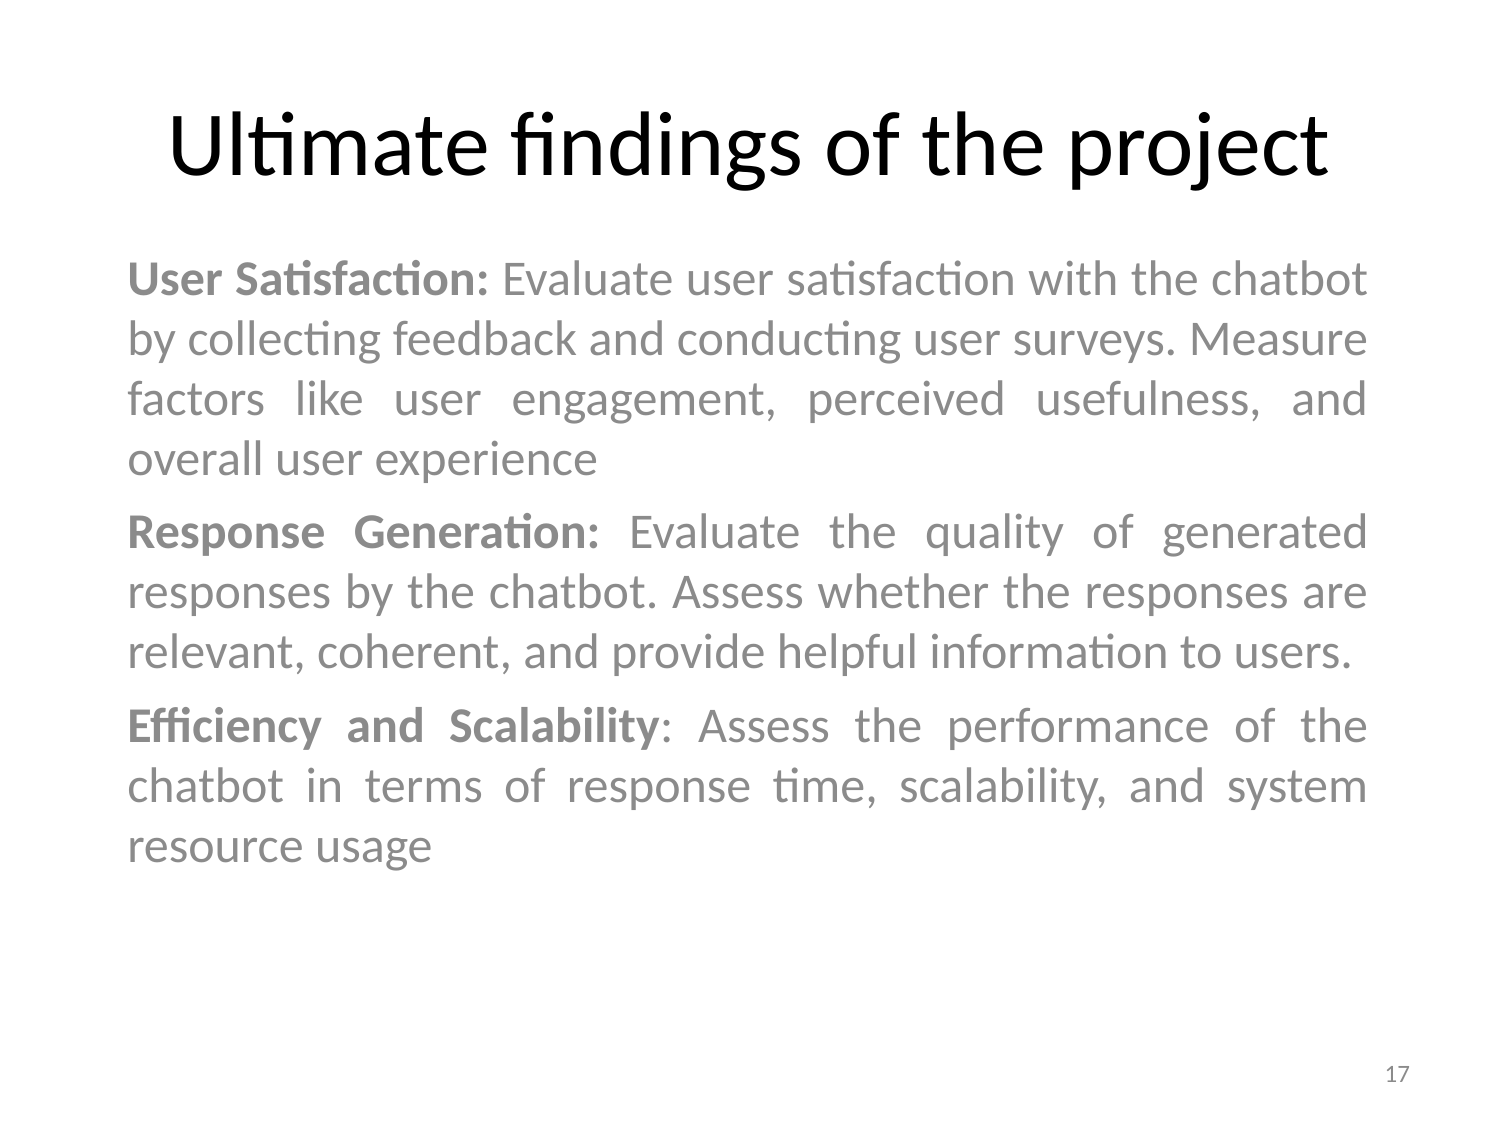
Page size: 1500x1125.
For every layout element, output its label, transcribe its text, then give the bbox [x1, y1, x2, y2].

title Ultimate findings of the project [75, 45, 1425, 233]
slide_number 17 [1074, 1042, 1425, 1103]
text_box User Satisfaction: Evaluate user satisfaction with the chatbot by collecting feedback and conducting user surveys. Measure factors like user engagement, perceived usefulness, and overall user experience Response Generation: Evaluate the quality of generated responses by the chatbot. Assess whether the responses are relevant, coherent, and provide helpful information to users. Efficiency and Scalability: Assess the performance of the chatbot in terms of response time, scalability, and system resource usage [112, 238, 1384, 1050]
